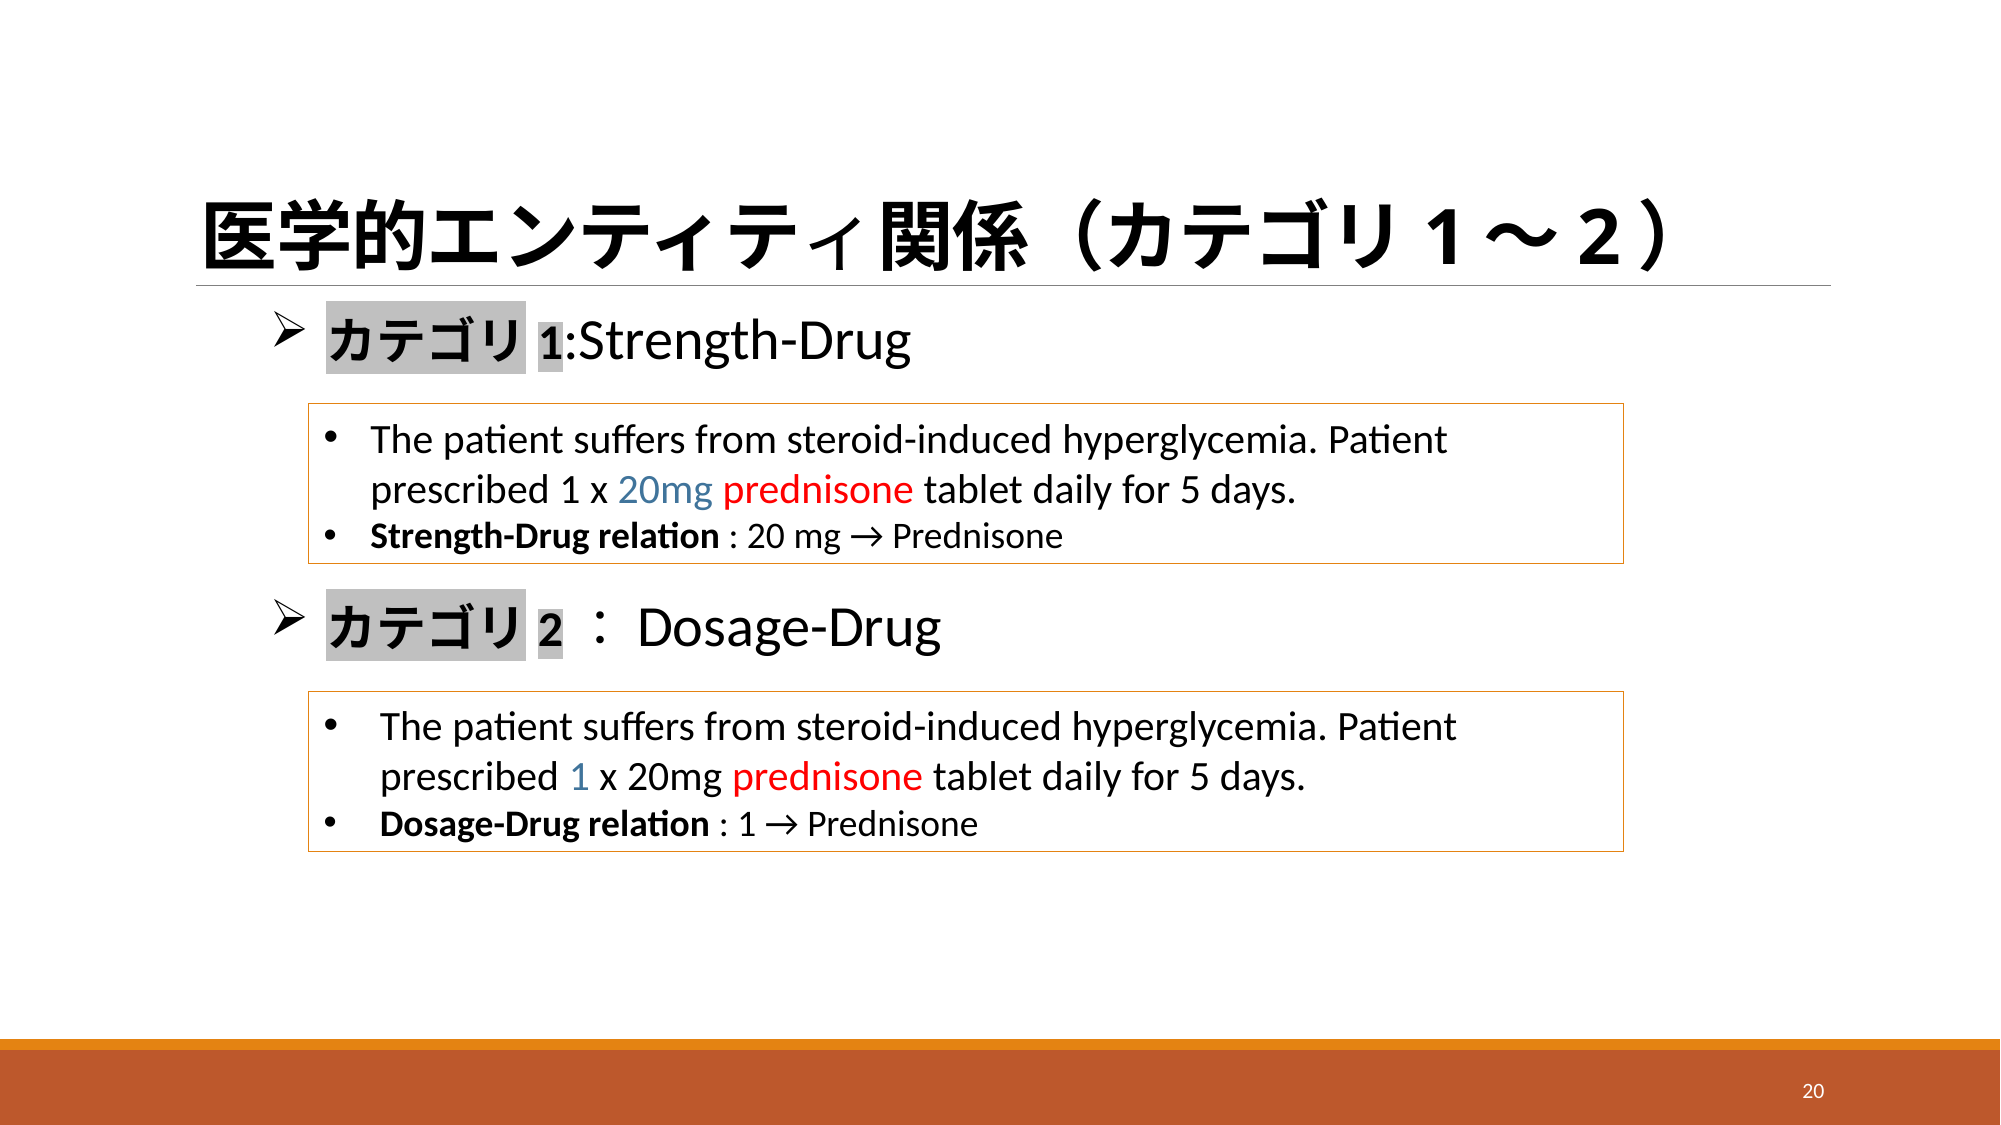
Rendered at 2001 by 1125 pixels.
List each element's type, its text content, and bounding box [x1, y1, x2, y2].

text_box The patient suffers from steroid-induced hyperglycemia. Patient prescribed 1 x 20mg prednisone tablet daily for 5 days. Strength-Drug relation : 20 mg → Prednisone [308, 403, 1624, 564]
text_box カテゴリ1:Strength-Drug [179, 293, 1858, 484]
title 医学的エンティティ関係（カテゴリ1〜2） [185, 126, 1780, 288]
slide_number 20 [1624, 1059, 1840, 1120]
text_box The patient suffers from steroid-induced hyperglycemia. Patient prescribed 1 x 20mg prednisone tablet daily for 5 days. Dosage-Drug relation : 1 → Prednisone [308, 691, 1624, 852]
text_box カテゴリ2：Dosage-Drug [179, 580, 1858, 771]
